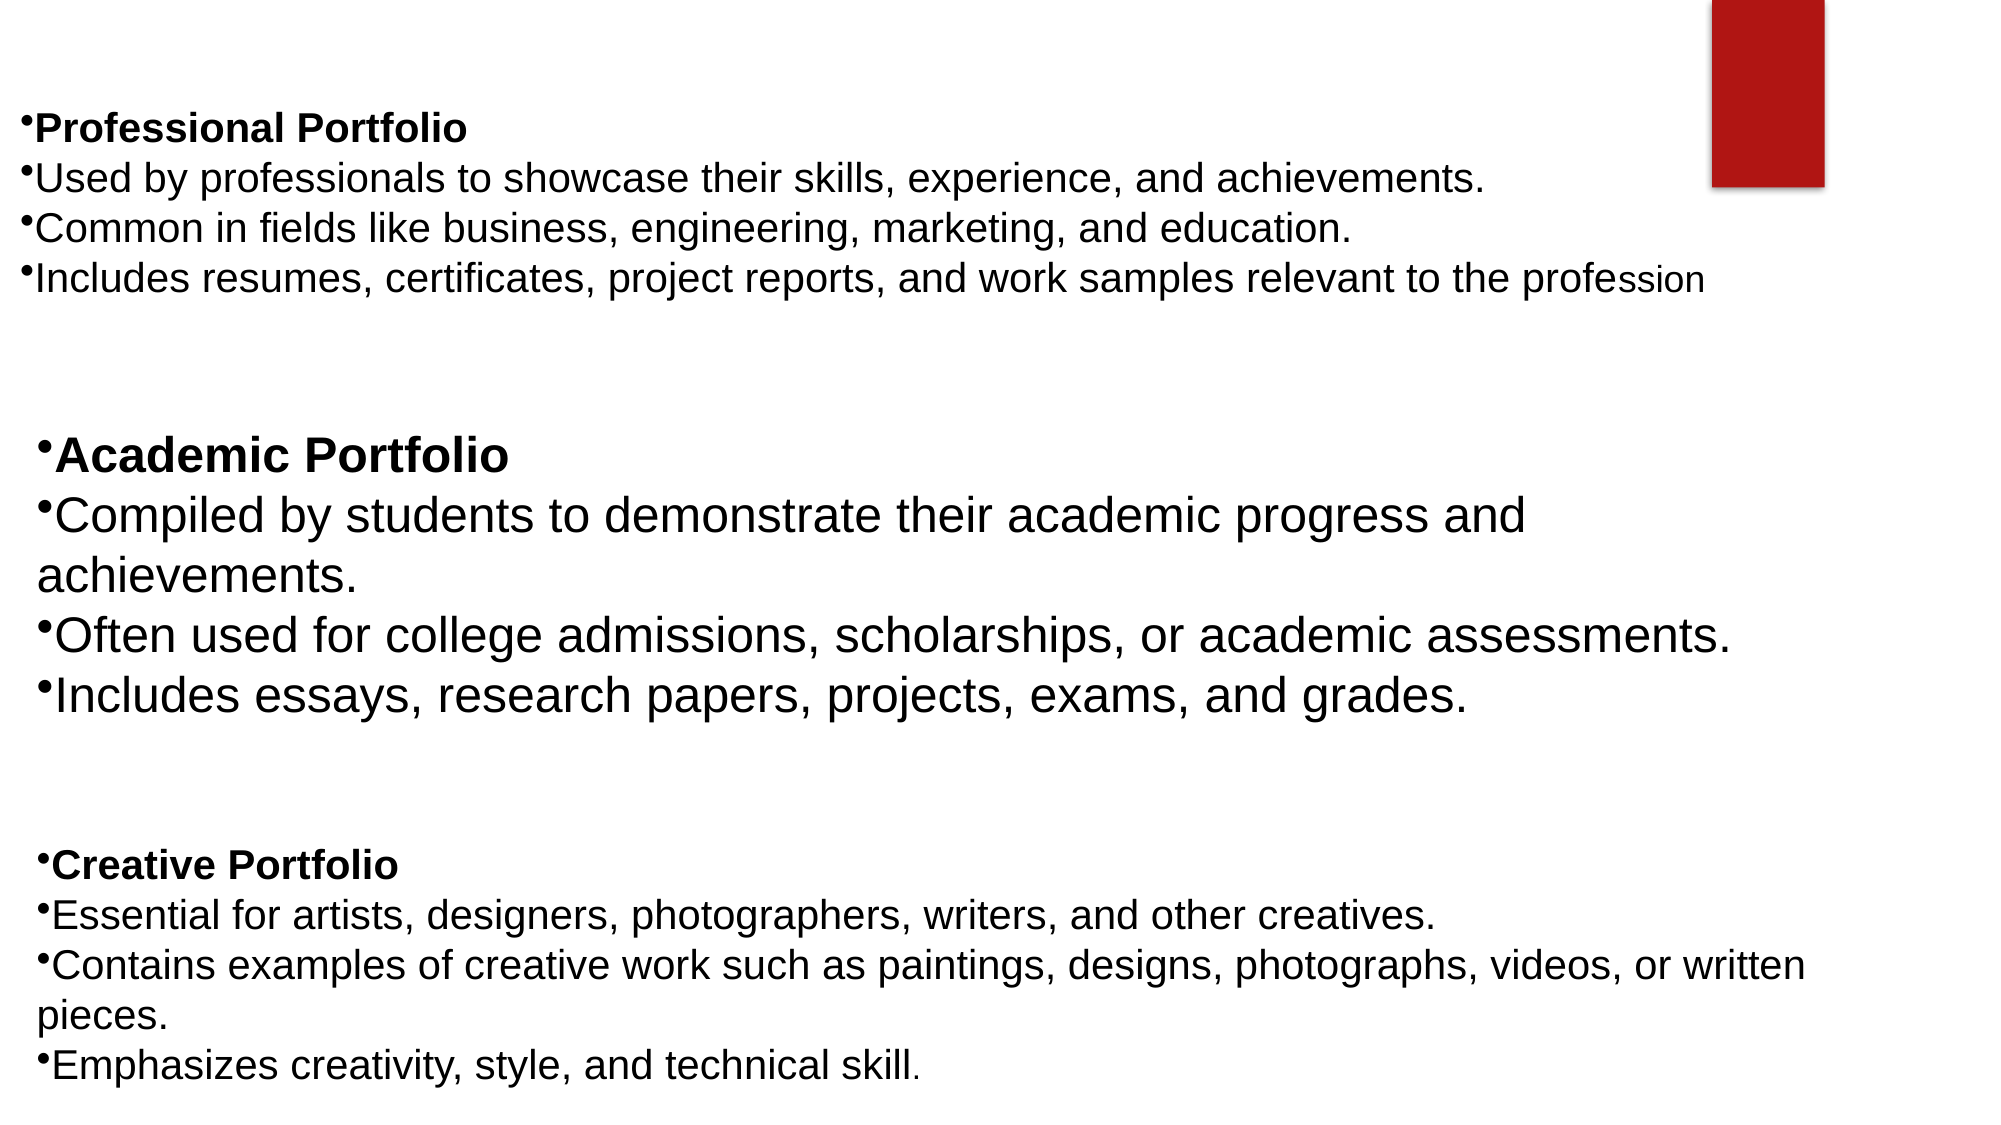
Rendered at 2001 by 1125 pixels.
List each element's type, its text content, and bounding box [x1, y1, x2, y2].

text_box Academic Portfolio Compiled by students to demonstrate their academic progress and achievements. Often used for college admissions, scholarships, or academic assessments. Includes essays, research papers, projects, exams, and grades. [21, 415, 1812, 776]
text_box Professional Portfolio Used by professionals to showcase their skills, experience, and achievements. Common in fields like business, engineering, marketing, and education. Includes resumes, certificates, project reports, and work samples relevant to the profession [5, 93, 1721, 308]
text_box Creative Portfolio Essential for artists, designers, photographers, writers, and other creatives. Contains examples of creative work such as paintings, designs, photographs, videos, or written pieces. Emphasizes creativity, style, and technical skill. [21, 830, 1850, 1125]
